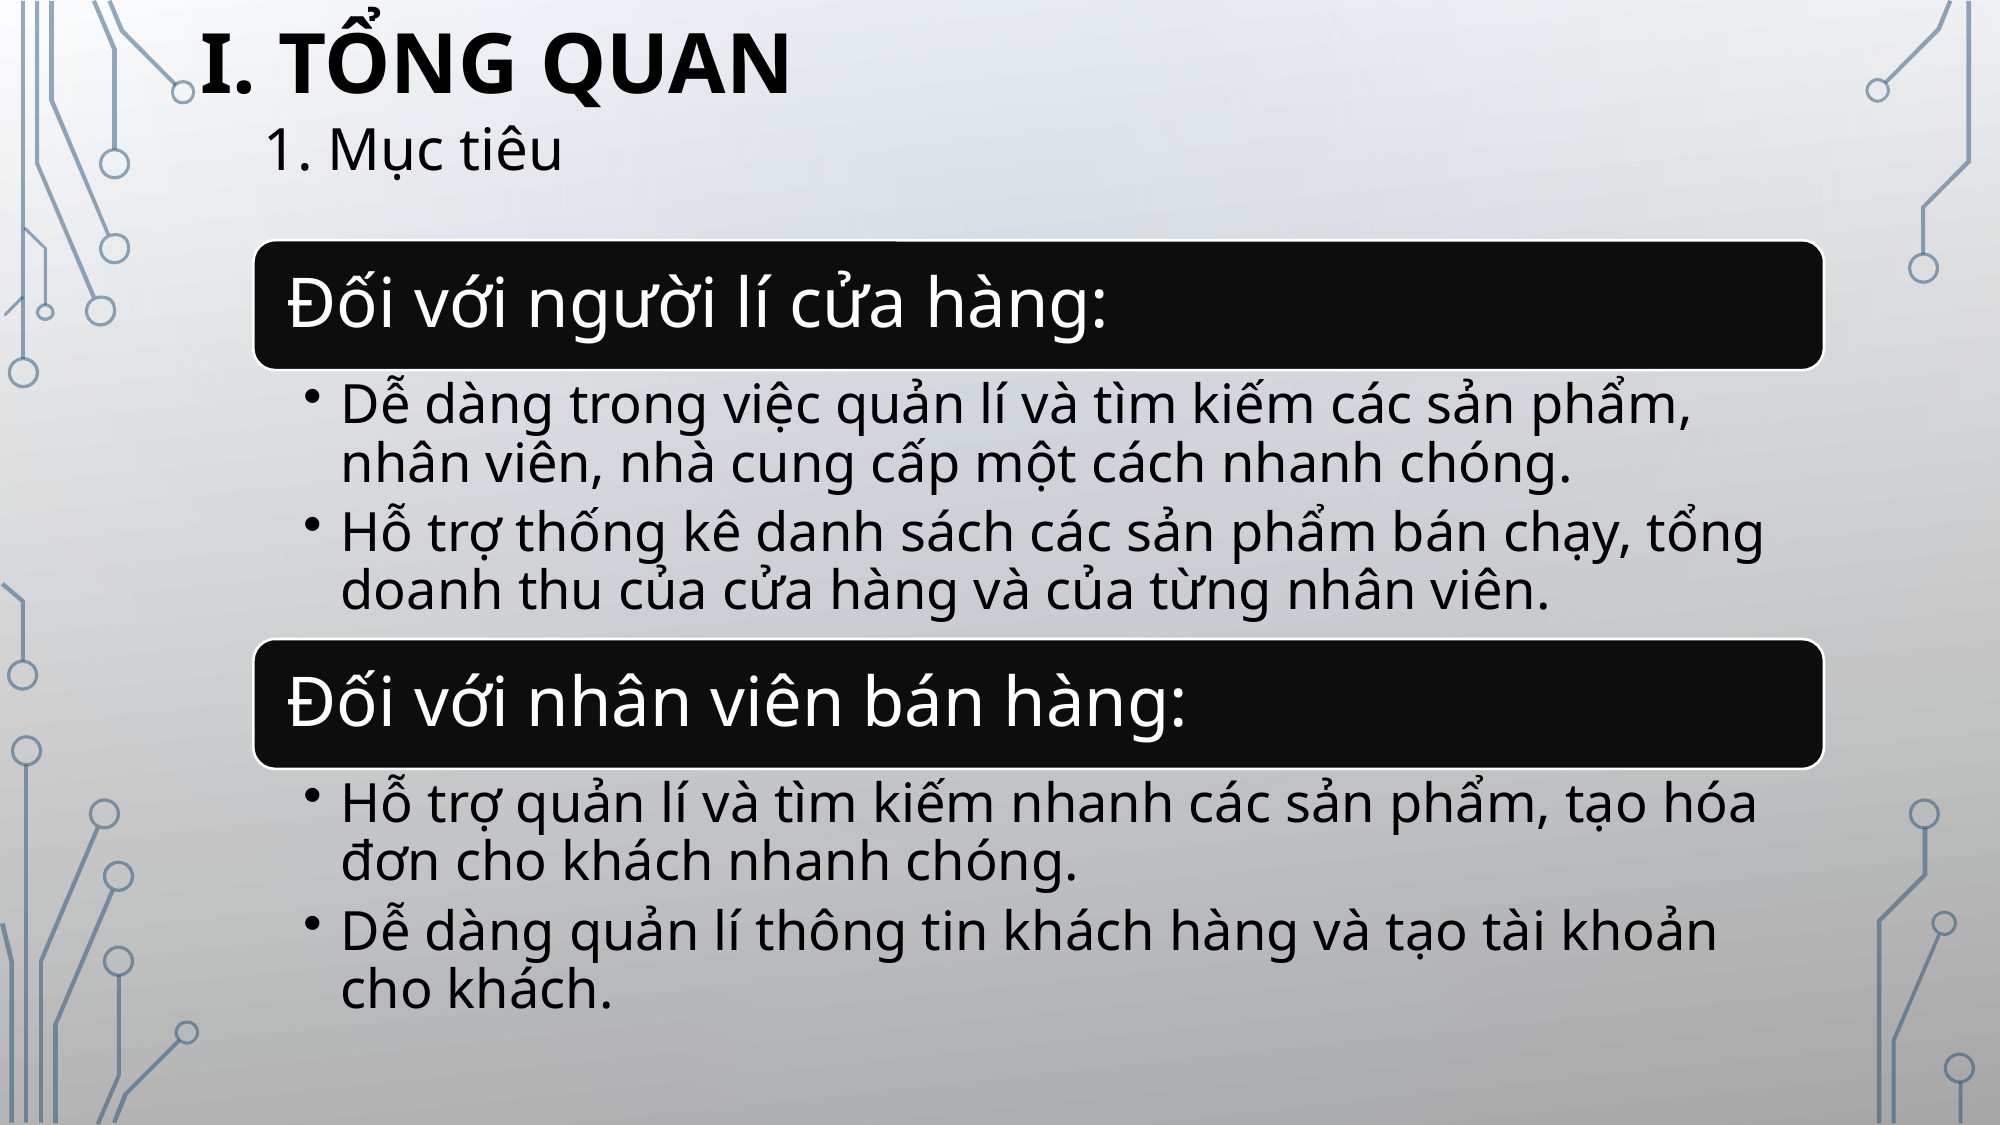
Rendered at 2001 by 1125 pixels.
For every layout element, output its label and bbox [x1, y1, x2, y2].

text_box [0, 0, 201, 1125]
picture [201, 0, 2000, 1125]
text_box [1863, 0, 1976, 1124]
list [253, 235, 1825, 976]
